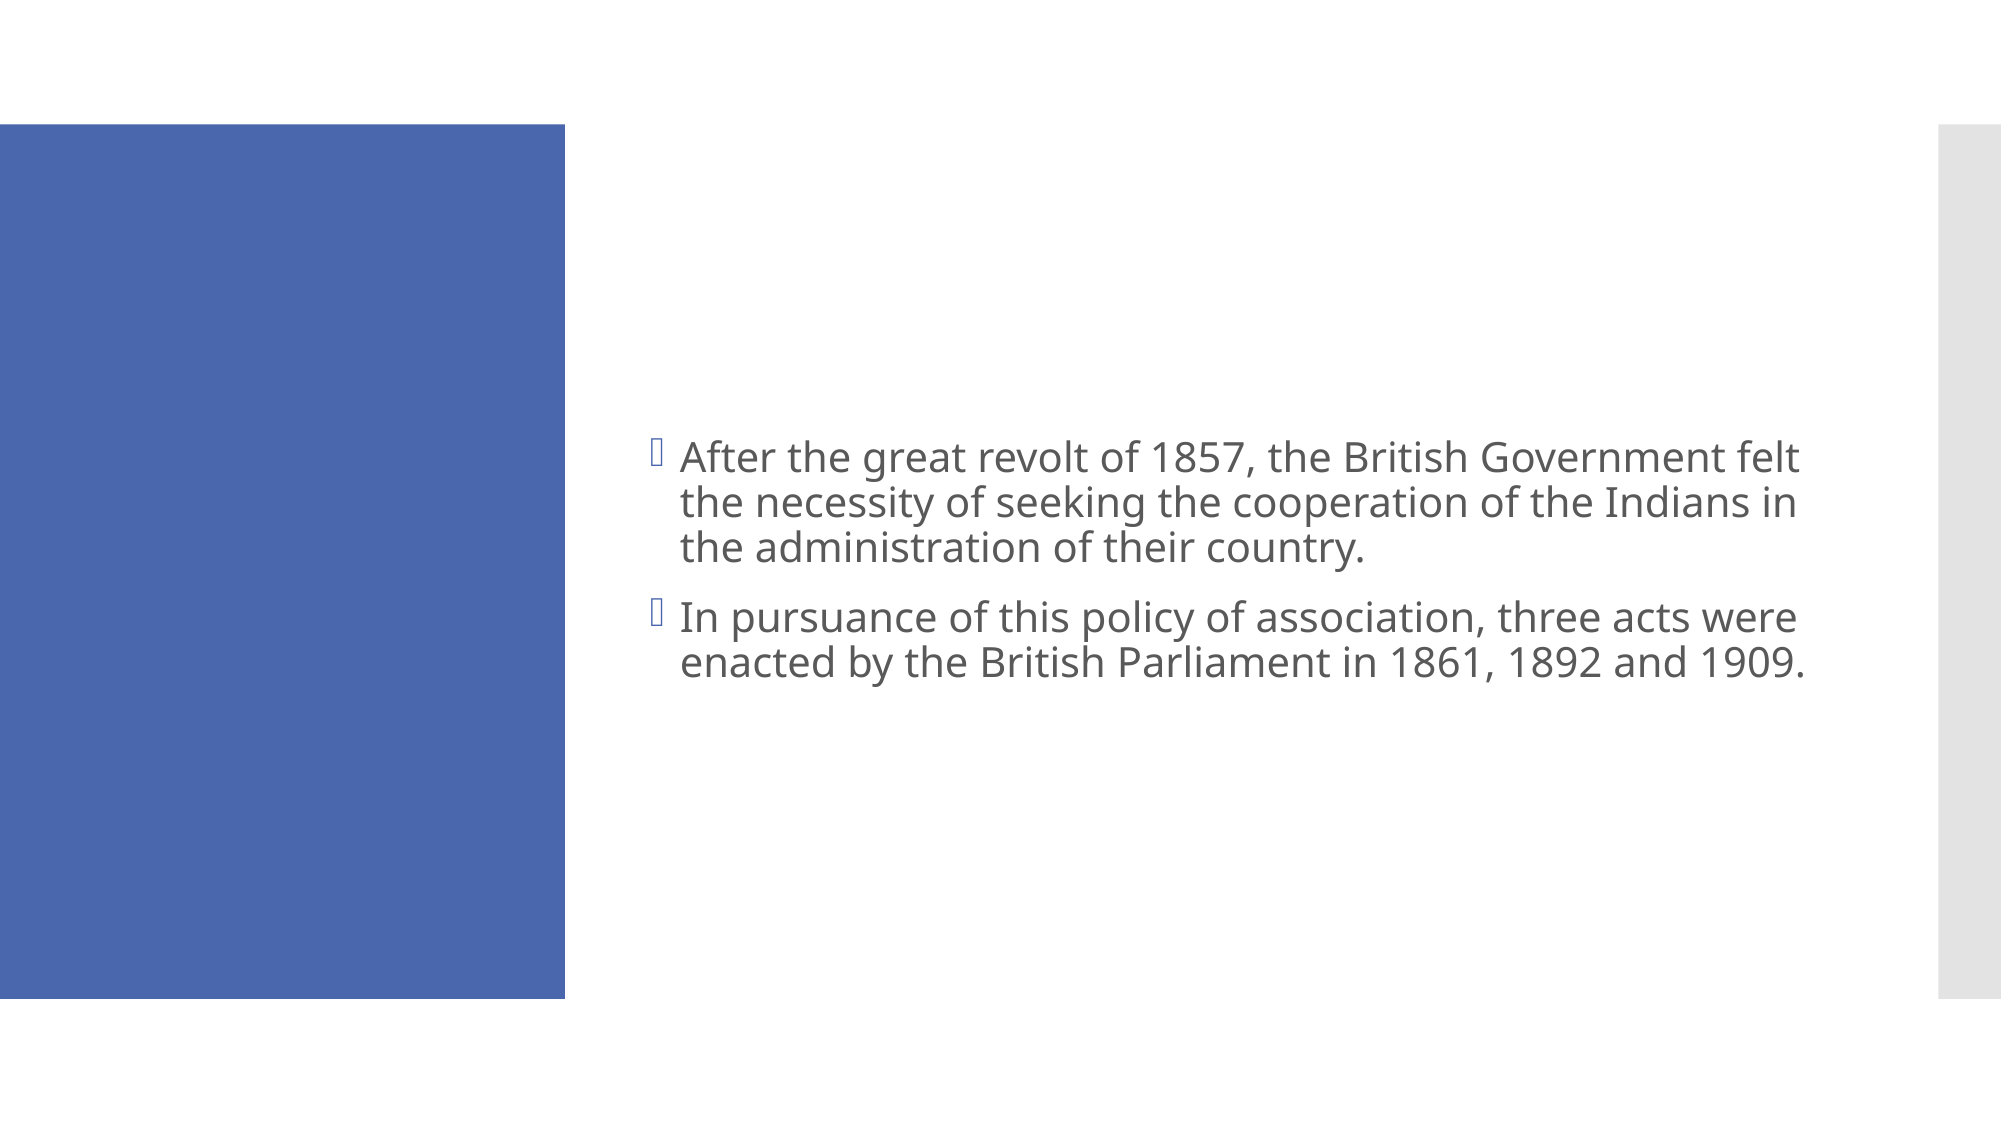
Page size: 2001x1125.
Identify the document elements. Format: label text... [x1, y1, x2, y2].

list After the great revolt of 1857, the British Government felt the necessity of seeking the cooperation of the Indians in the administration of their country. In pursuance of this policy of association, three acts were enacted by the British Parliament in 1861, 1892 and 1909. [634, 141, 1835, 982]
